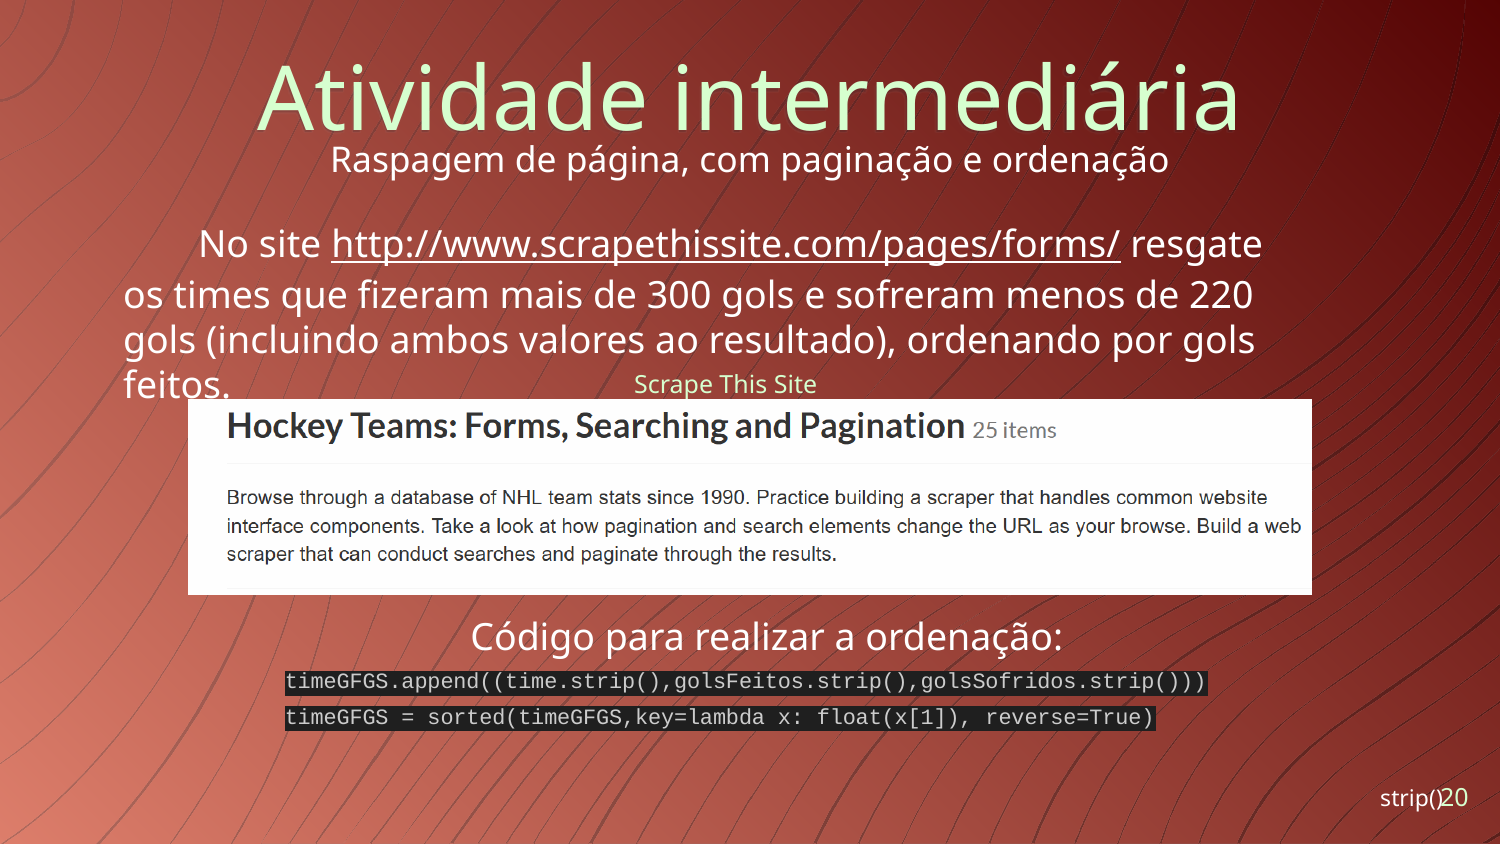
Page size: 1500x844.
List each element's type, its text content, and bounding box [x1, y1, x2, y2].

picture [188, 399, 1312, 595]
text_box strip() [1365, 769, 1500, 825]
text_box Raspagem de página, com paginação e ordenação [0, 122, 1500, 176]
text_box Scrape This Site [384, 370, 1067, 397]
text_box Código para realizar a ordenação: timeGFGS.append((time.strip(),golsFeitos.strip(),golsSofridos.strip())) timeGFGS = sorted(timeGFGS,key=lambda x: float(x[1]), reverse=True) [269, 602, 1265, 840]
title Atividade intermediária [108, 21, 1392, 122]
text_box No site http://www.scrapethissite.com/pages/forms/ resgate os times que fizeram mais de 300 gols e sofreram menos de 220 gols (incluindo ambos valores ao resultado), ordenando por gols feitos. [108, 205, 1310, 370]
slide_number ‹#› [1378, 825, 1469, 832]
